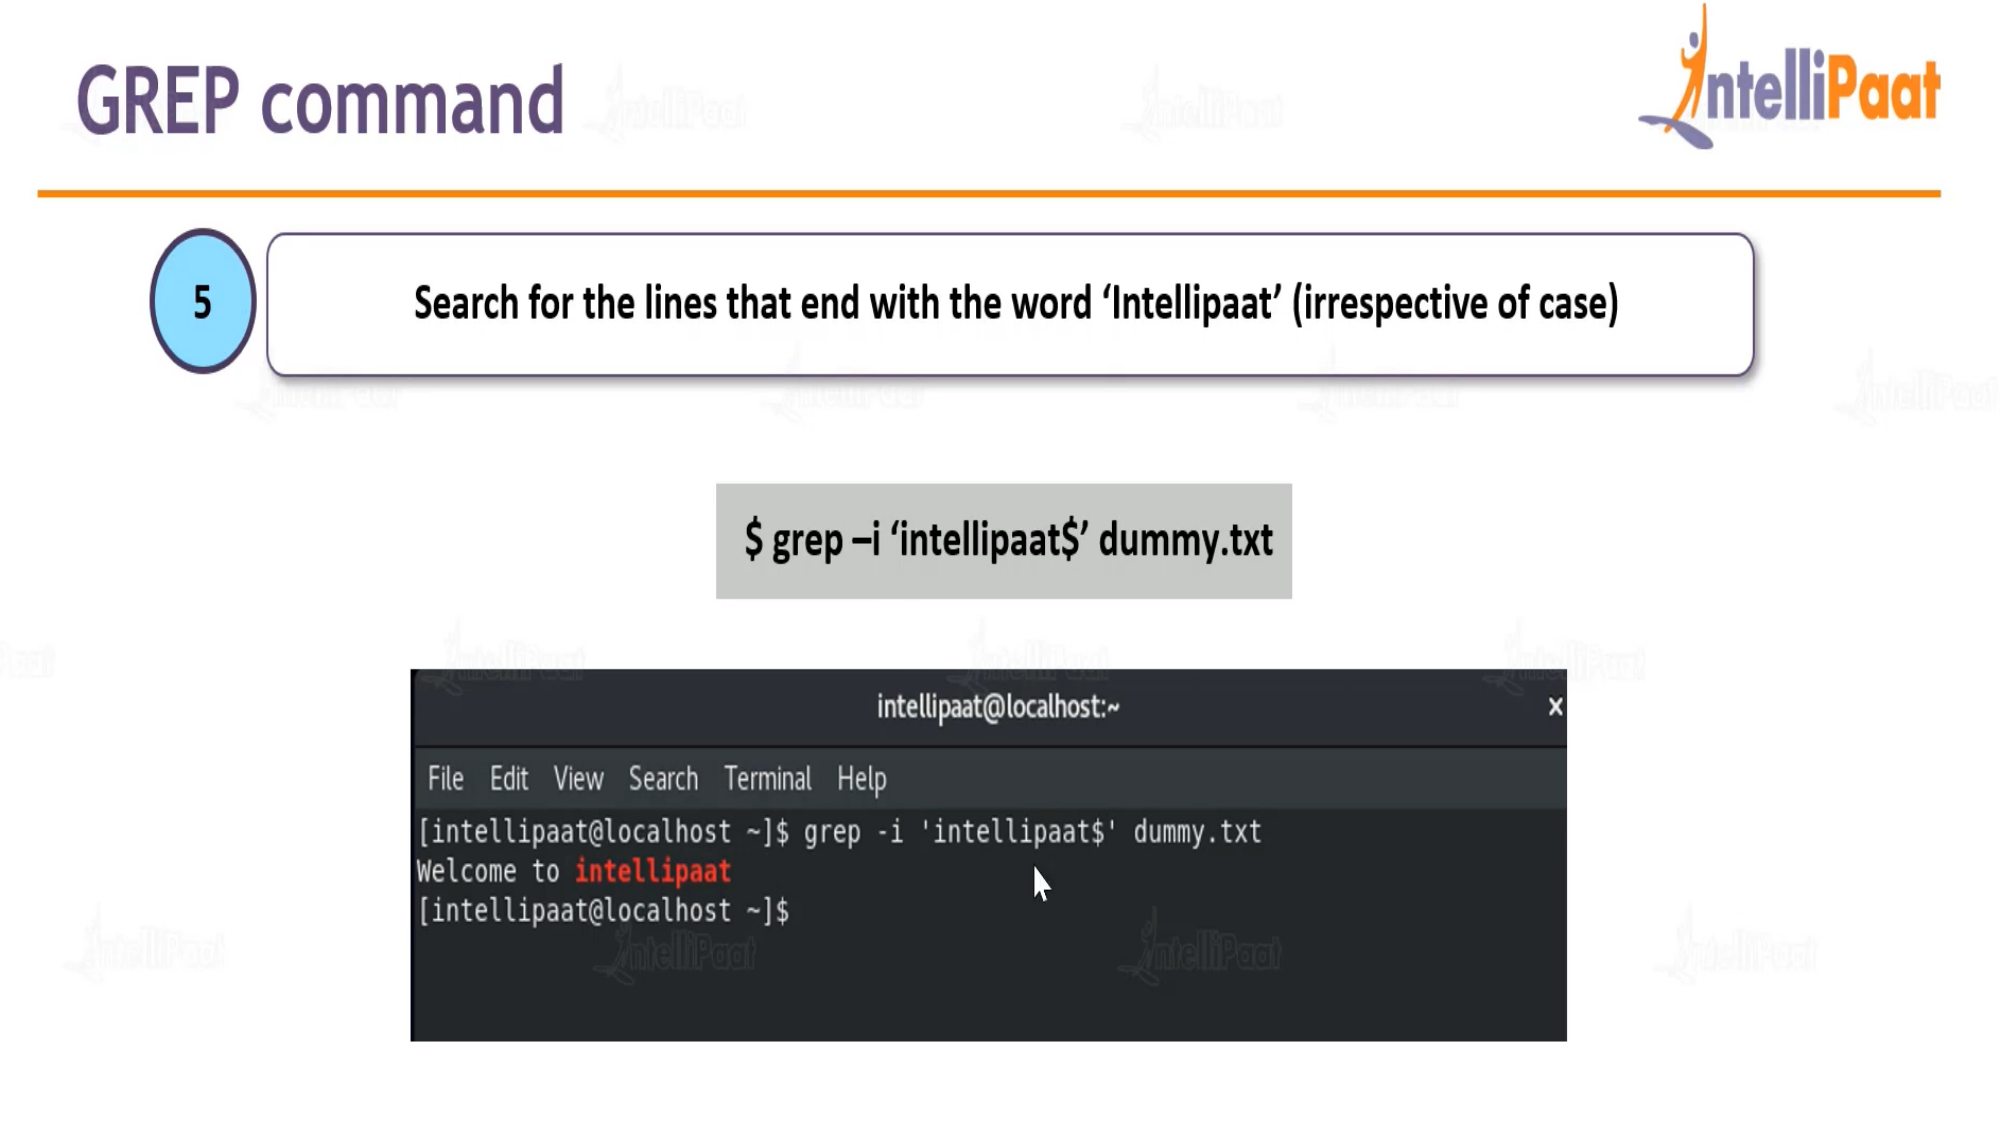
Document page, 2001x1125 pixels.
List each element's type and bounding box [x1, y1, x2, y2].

list [0, 0, 2000, 1125]
